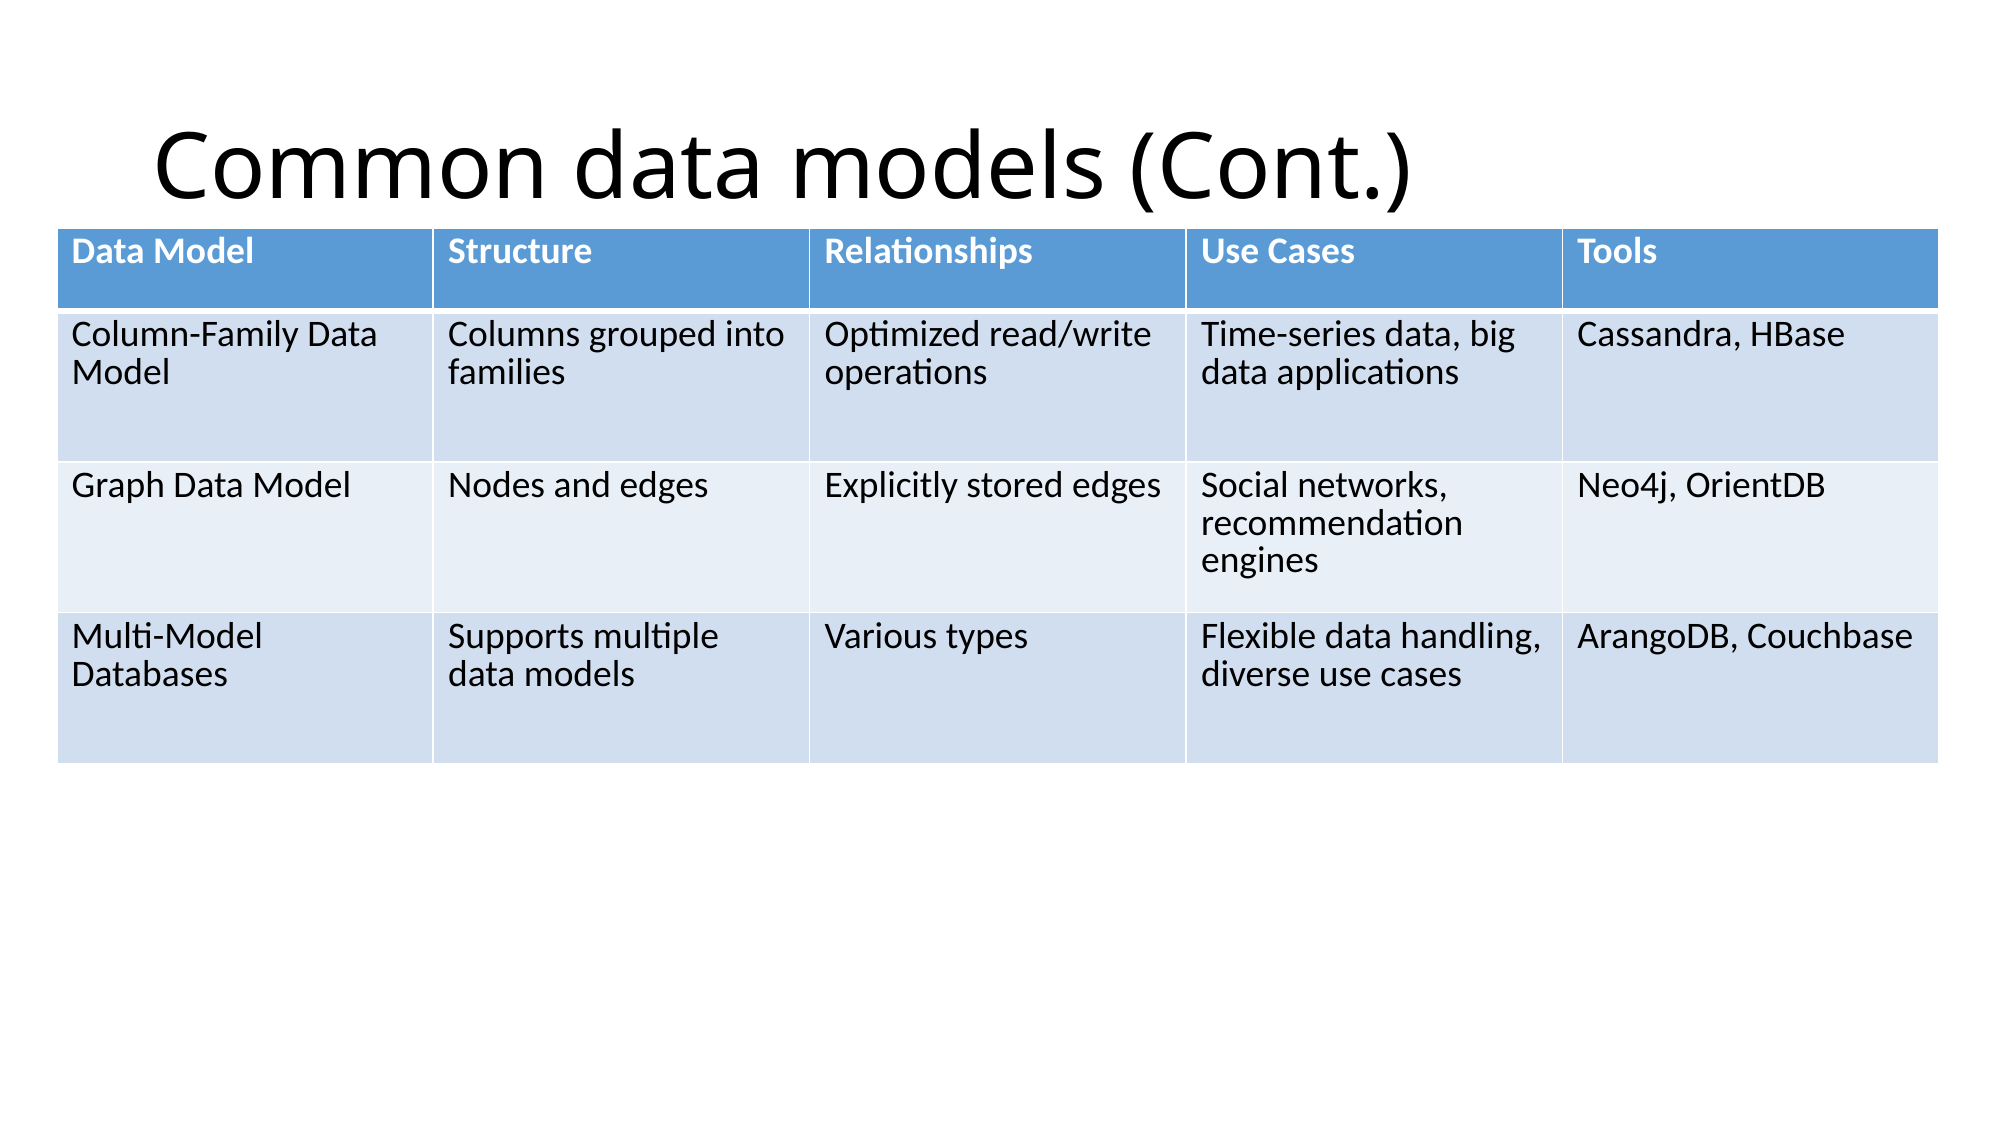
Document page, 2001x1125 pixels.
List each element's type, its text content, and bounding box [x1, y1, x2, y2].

table_header Use Cases [1187, 229, 1562, 308]
table_cell Explicitly stored edges [810, 463, 1185, 612]
table_cell Columns grouped into families [434, 314, 809, 461]
table_header Structure [434, 229, 809, 308]
table_cell ArangoDB, Couchbase [1563, 613, 1938, 763]
table_cell Social networks, recommendation engines [1187, 463, 1562, 612]
table_cell Various types [810, 613, 1185, 763]
table_cell Graph Data Model [58, 463, 432, 612]
table_header Tools [1563, 229, 1938, 308]
table_cell Neo4j, OrientDB [1563, 463, 1938, 612]
title Common data models (Cont.) [137, 59, 1863, 227]
table_cell Optimized read/write operations [810, 314, 1185, 461]
table_cell Nodes and edges [434, 463, 809, 612]
table_cell Time-series data, big data applications [1187, 314, 1562, 461]
table_cell Multi-Model Databases [58, 613, 432, 763]
table_cell Column-Family Data Model [58, 314, 432, 461]
table_cell Supports multiple data models [434, 613, 809, 763]
table_cell Cassandra, HBase [1563, 314, 1938, 461]
table_header Relationships [810, 229, 1185, 308]
table_header Data Model [58, 229, 432, 308]
table_cell Flexible data handling, diverse use cases [1187, 613, 1562, 763]
